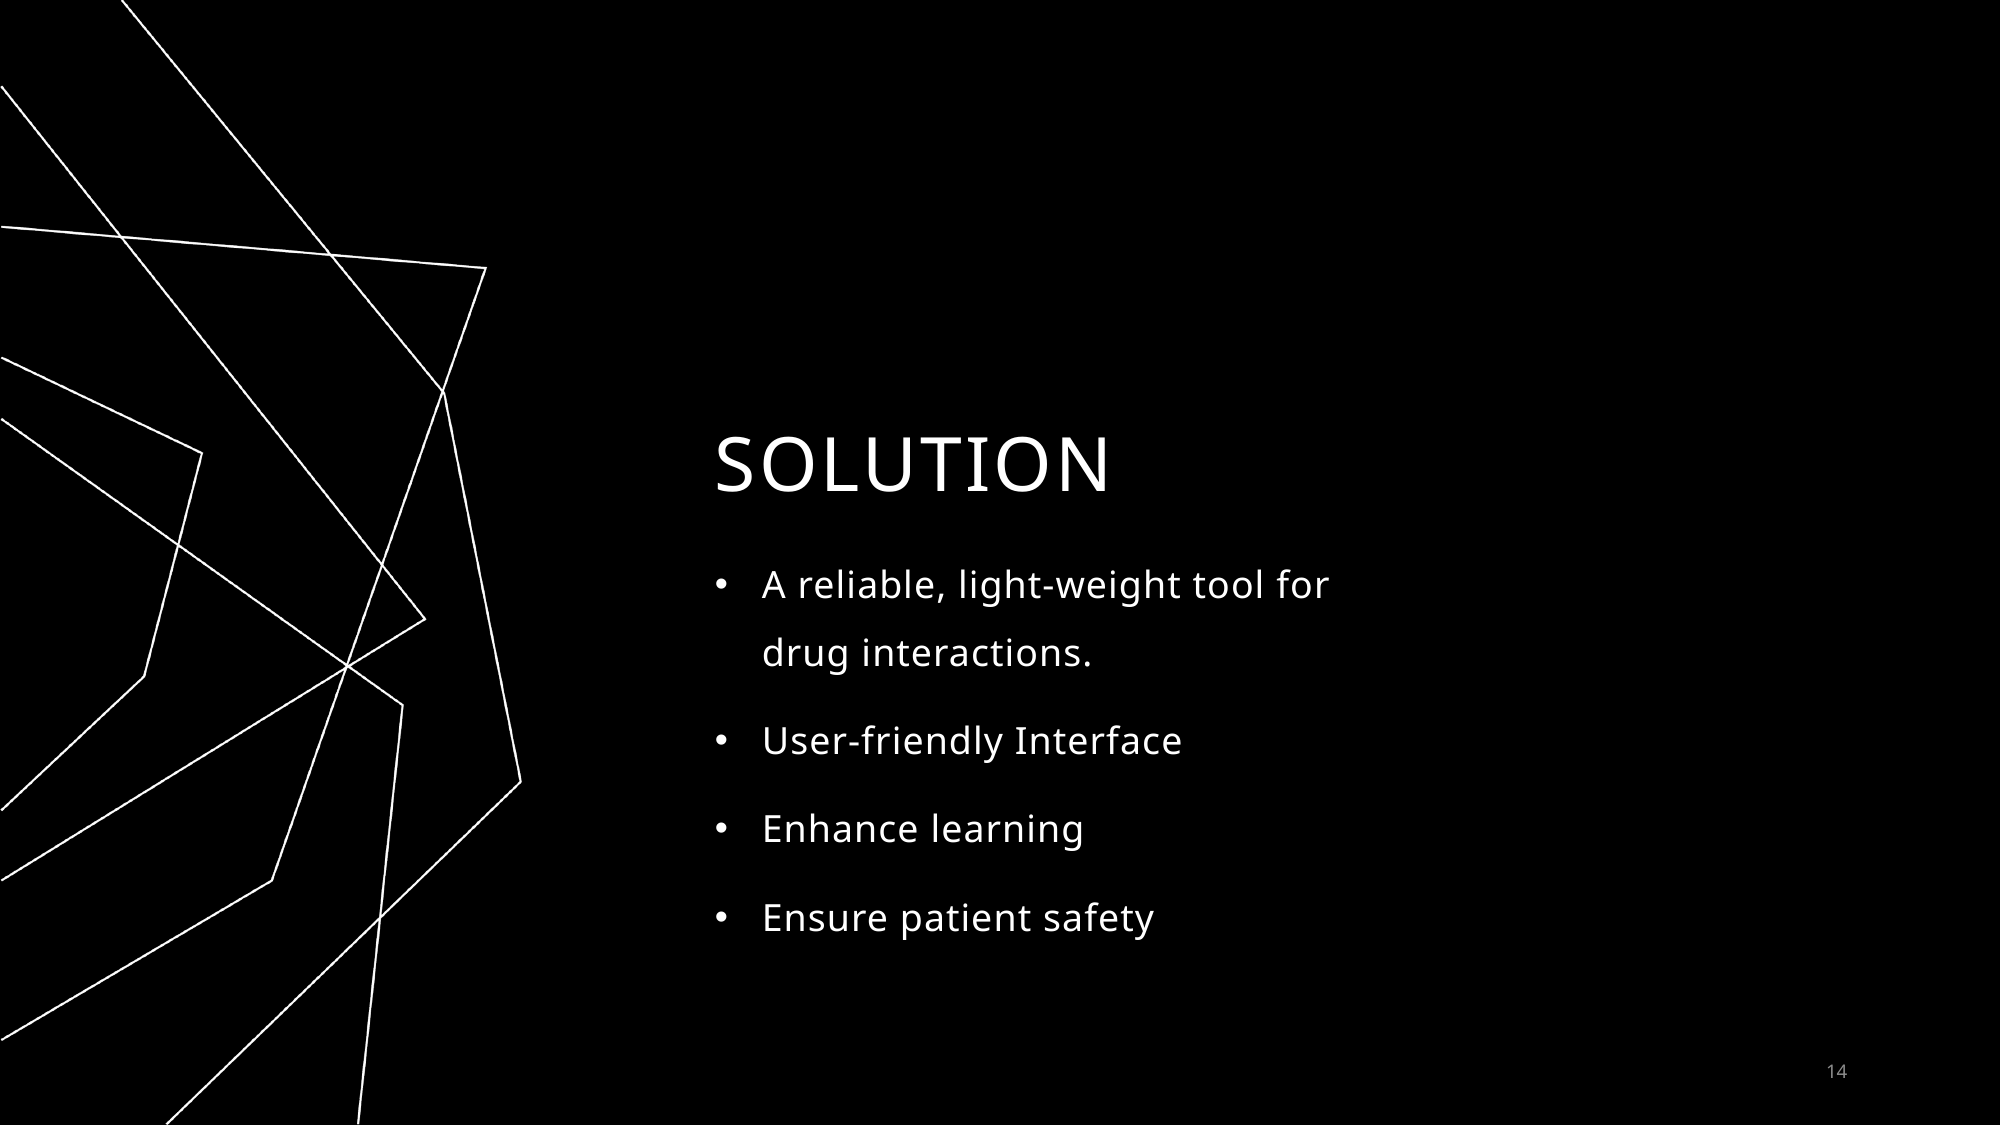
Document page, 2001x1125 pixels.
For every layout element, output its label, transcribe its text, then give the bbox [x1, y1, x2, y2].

slide_number 14 [1571, 1042, 1863, 1103]
title Solution [699, 265, 1386, 516]
subtitle A reliable, light-weight tool for drug interactions. User-friendly Interface Enhance learning Ensure patient safety [699, 531, 1386, 999]
picture [0, 0, 522, 1125]
